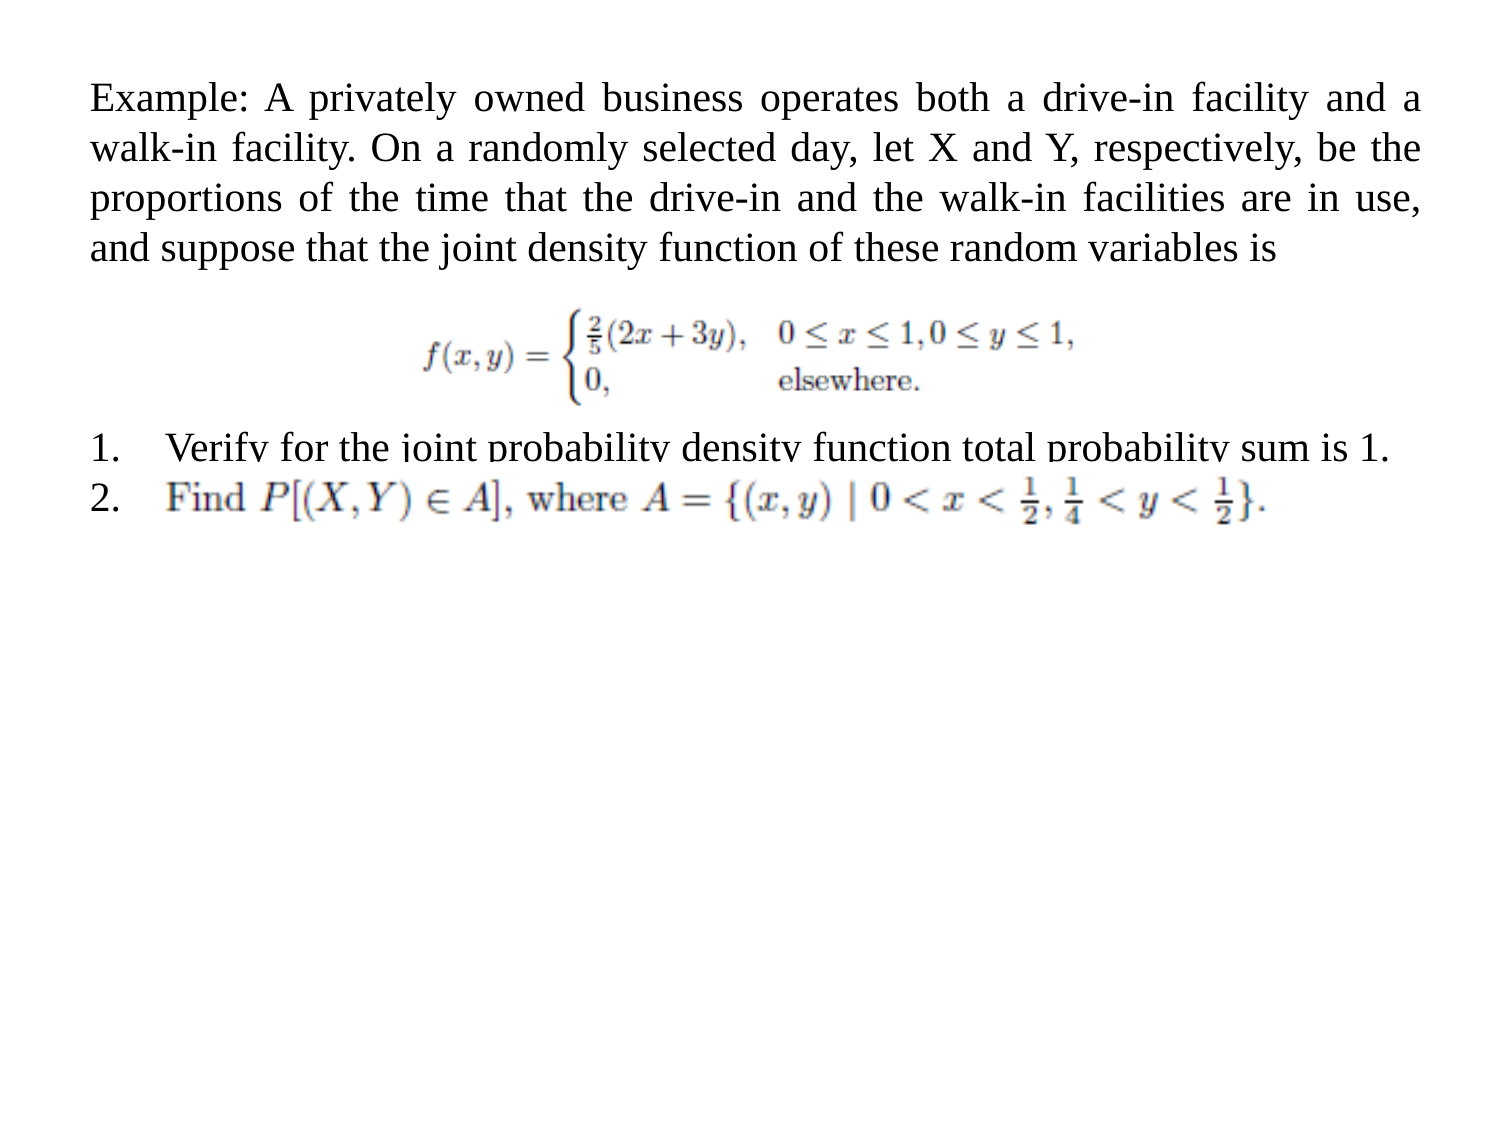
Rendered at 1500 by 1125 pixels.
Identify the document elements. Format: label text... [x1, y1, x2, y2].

text_box Example: A privately owned business operates both a drive-in facility and a walk-in facility. On a randomly selected day, let X and Y, respectively, be the proportions of the time that the drive-in and the walk-in facilities are in use, and suppose that the joint density function of these random variables is Verify for the joint probability density function total probability sum is 1. [74, 62, 1438, 578]
picture [149, 462, 1288, 551]
picture [399, 287, 1107, 426]
